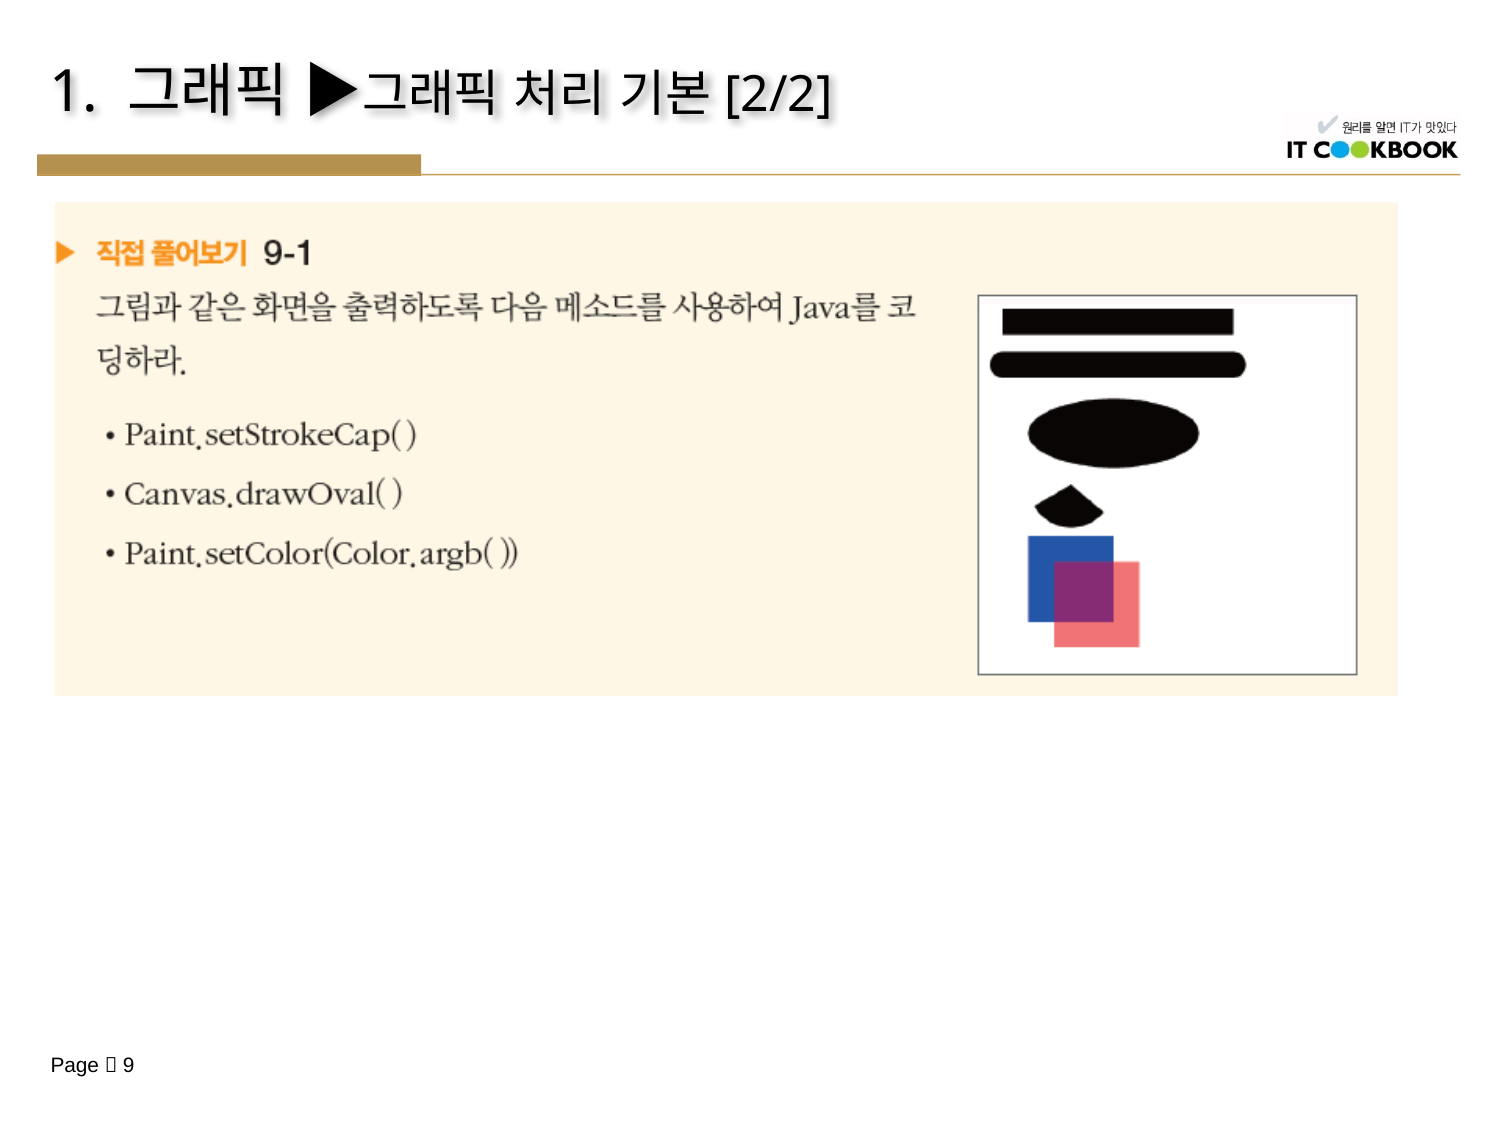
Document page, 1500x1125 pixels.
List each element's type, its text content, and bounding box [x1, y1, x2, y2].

picture [48, 201, 1400, 696]
title 1. 그래픽 ▶그래픽 처리 기본[2/2] [48, 53, 1487, 161]
